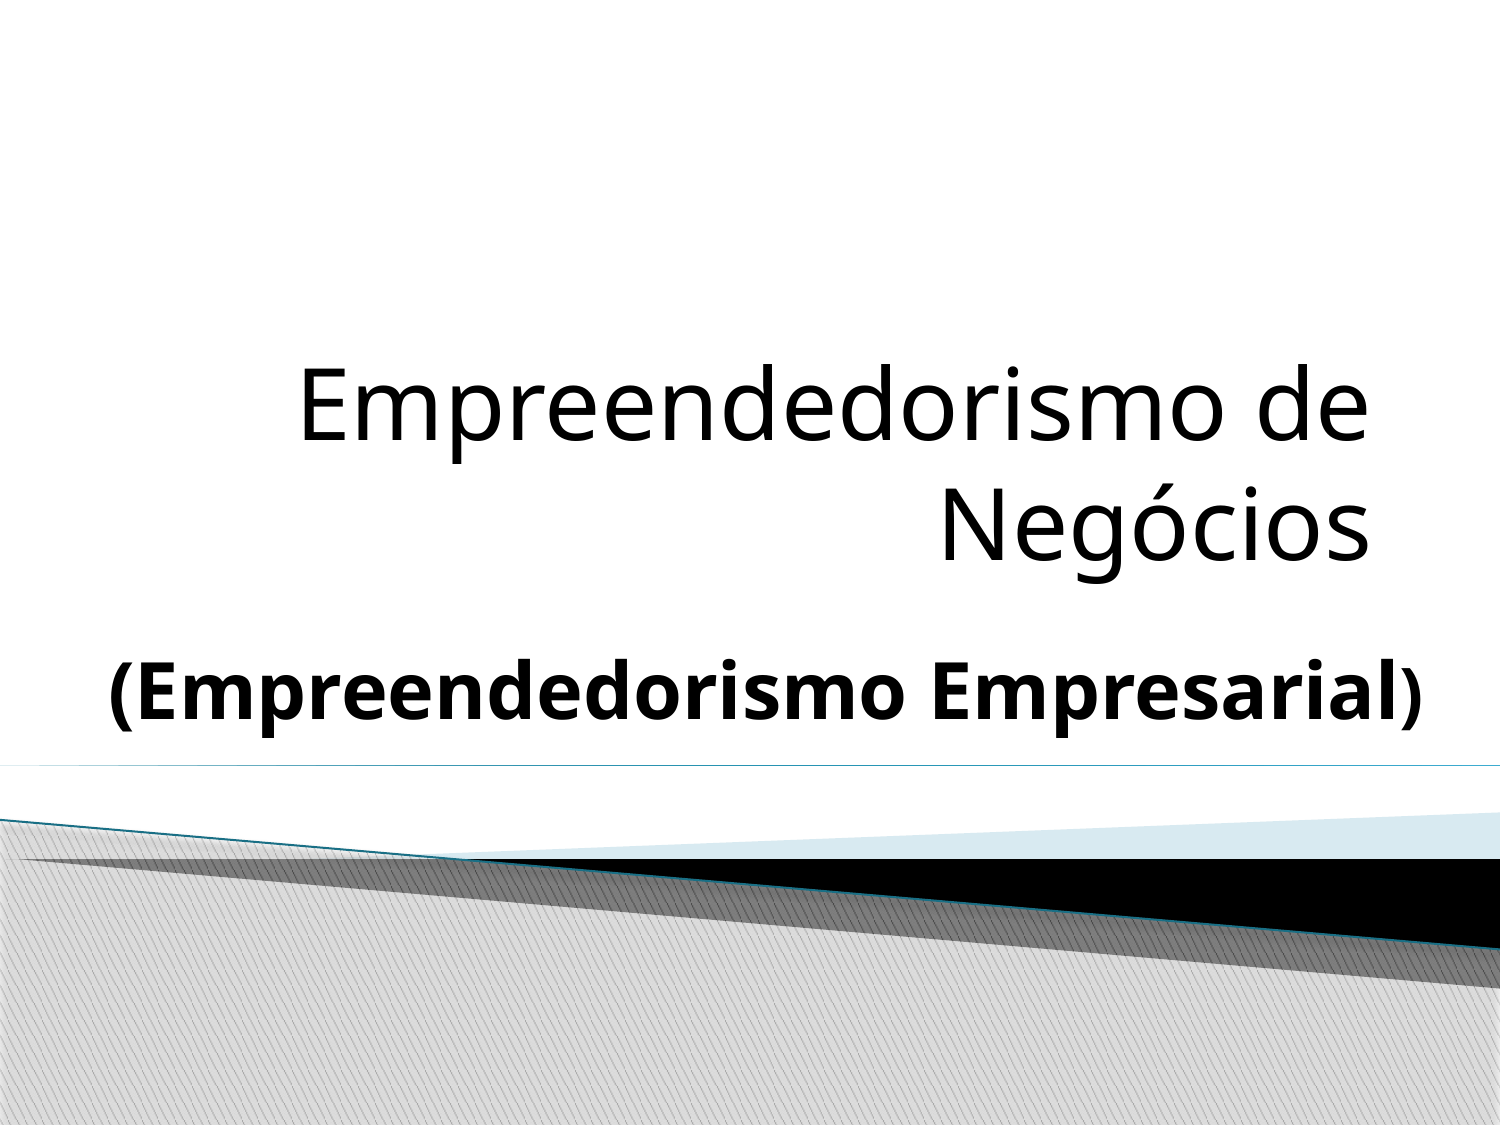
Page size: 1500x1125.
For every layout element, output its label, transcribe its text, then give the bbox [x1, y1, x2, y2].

picture [5, 859, 1500, 989]
title Empreendedorismo de Negócios [112, 287, 1388, 588]
subtitle (Empreendedorismo Empresarial) [35, 632, 1442, 830]
